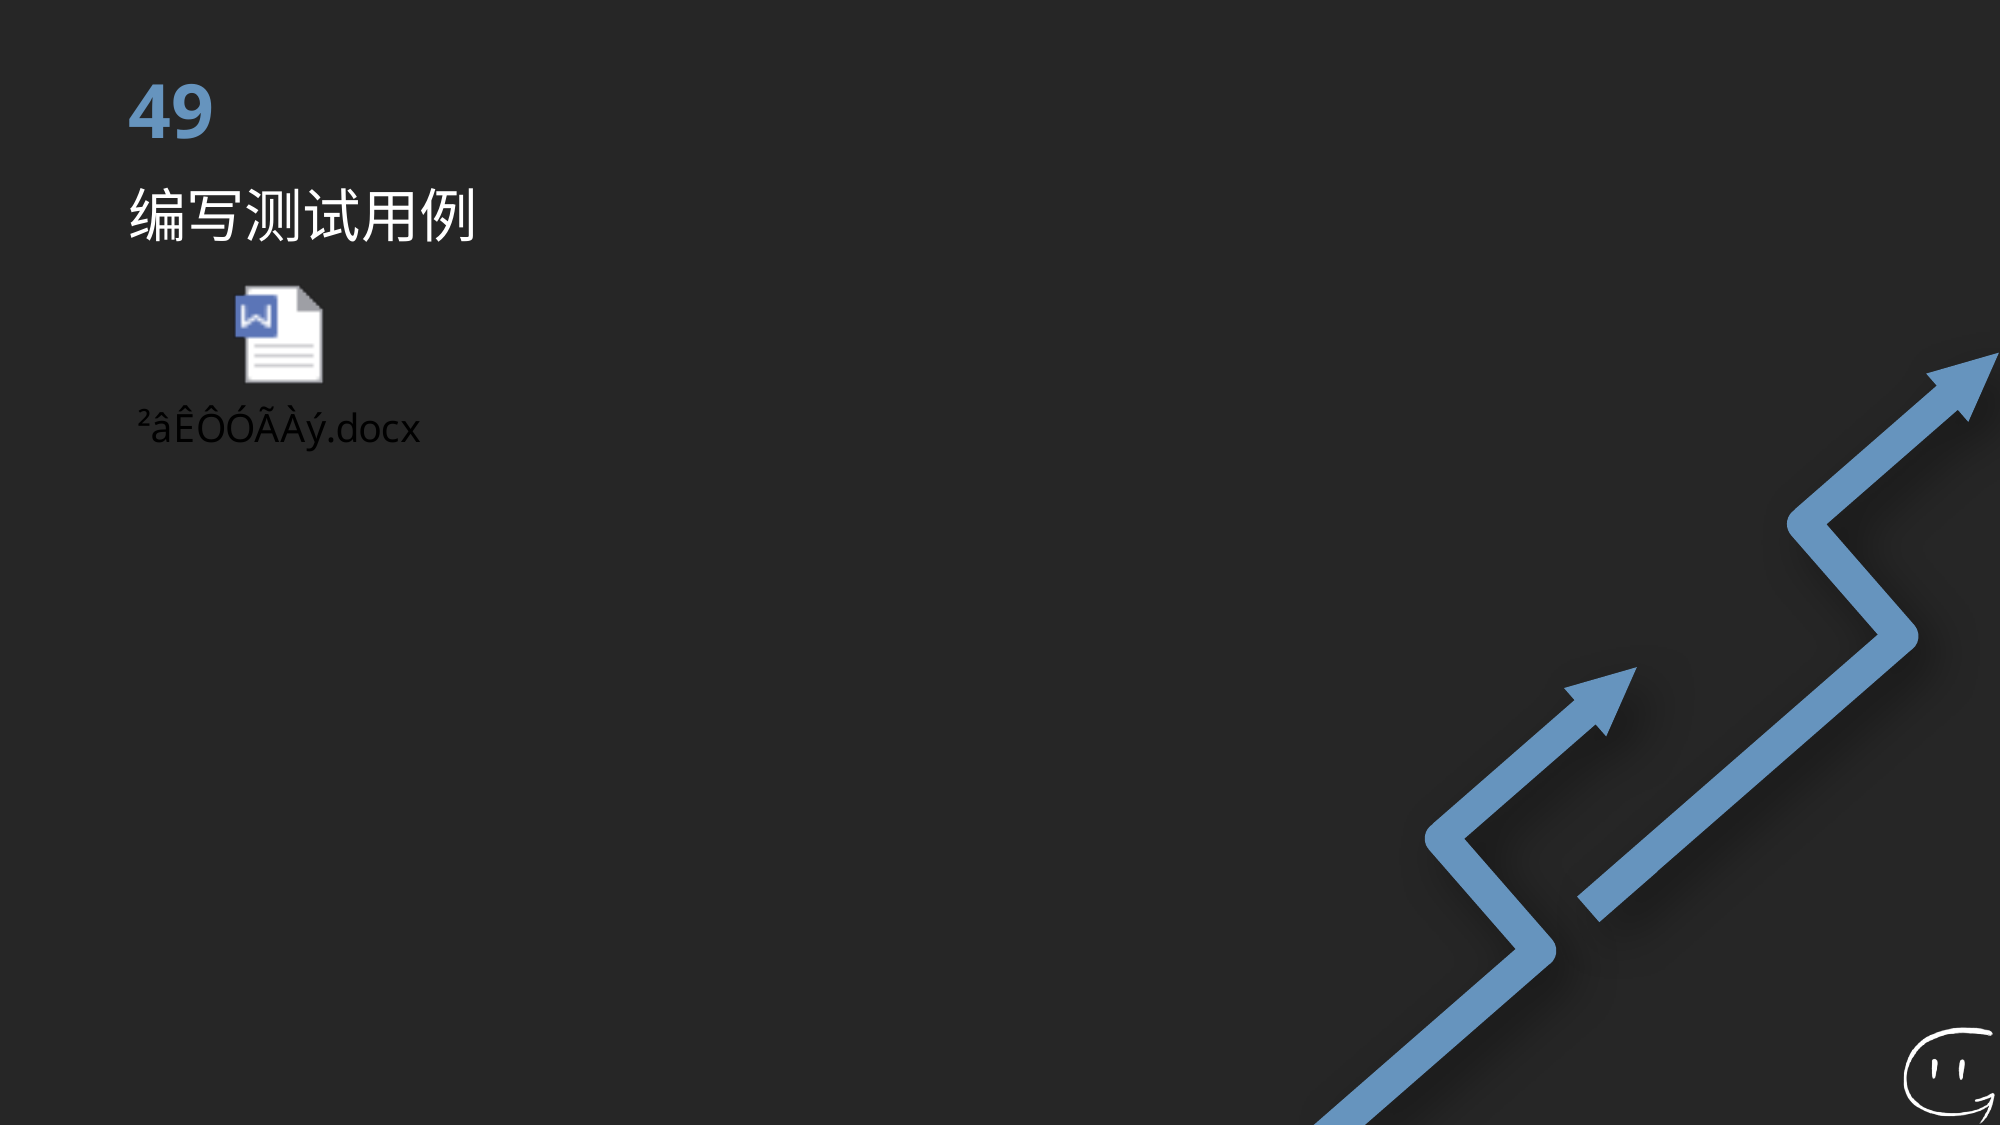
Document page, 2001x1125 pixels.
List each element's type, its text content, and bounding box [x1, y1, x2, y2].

text_box [1313, 667, 1637, 1125]
picture [1899, 1023, 2000, 1125]
text_box [1577, 352, 1999, 923]
text_box 编写测试用例 [113, 171, 493, 257]
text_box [113, 283, 445, 511]
title 49 [113, 31, 1206, 197]
